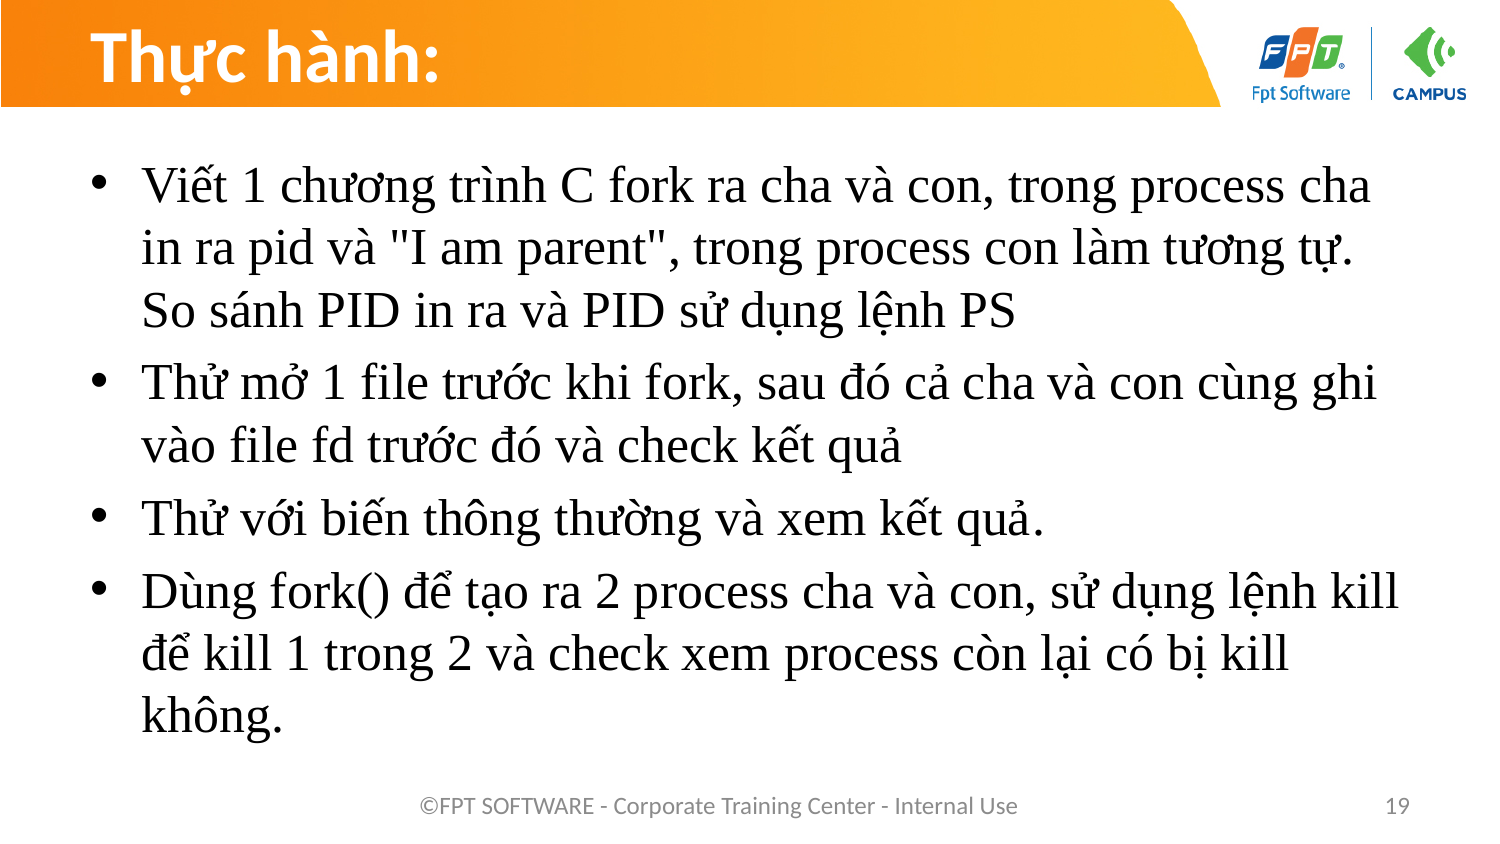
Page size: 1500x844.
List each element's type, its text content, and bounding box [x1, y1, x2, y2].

slide_number 19 [1074, 782, 1425, 827]
footer ©FPT SOFTWARE - Corporate Training Center - Internal Use [395, 782, 1043, 827]
title Thực hành: [75, 0, 1176, 106]
list Viết 1 chương trình C fork ra cha và con, trong process cha in ra pid và "I am parent", trong process con làm tương tự. So sánh PID in ra và PID sử dụng lệnh PS Thử mở 1 file trước khi fork, sau đó cả cha và con cùng ghi vào file fd trước đó và check kết quả Thử với biến thông thường và xem kết quả. Dùng fork() để tạo ra 2 process cha và con, sử dụng lệnh kill để kill 1 trong 2 và check xem process còn lại có bị kill không. [75, 142, 1425, 754]
picture [1, 0, 1499, 844]
